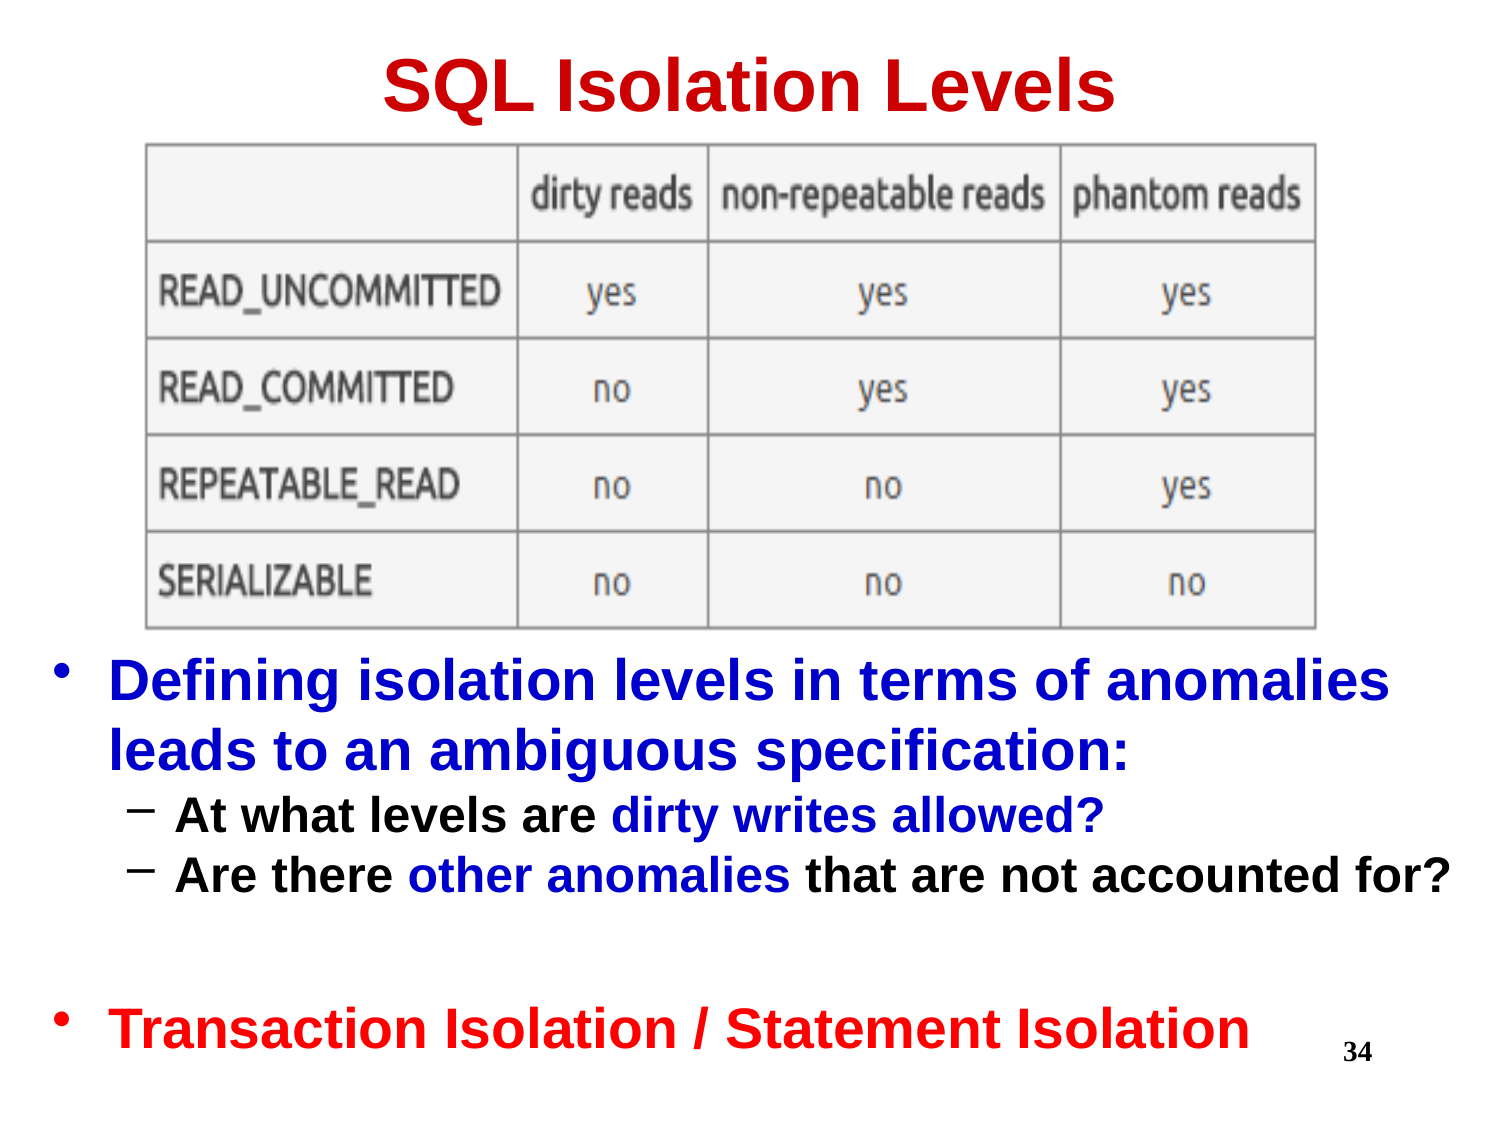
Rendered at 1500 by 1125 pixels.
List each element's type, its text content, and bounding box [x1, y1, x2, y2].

picture [141, 138, 1322, 640]
text_box [1074, 1032, 1388, 1100]
title SQL Isolation Levels [112, 25, 1388, 139]
list Defining isolation levels in terms of anomalies leads to an ambiguous specification: At what levels are dirty writes allowed? Are there other anomalies that are not accounted for? Transaction Isolation / Statement Isolation [37, 634, 1500, 1032]
